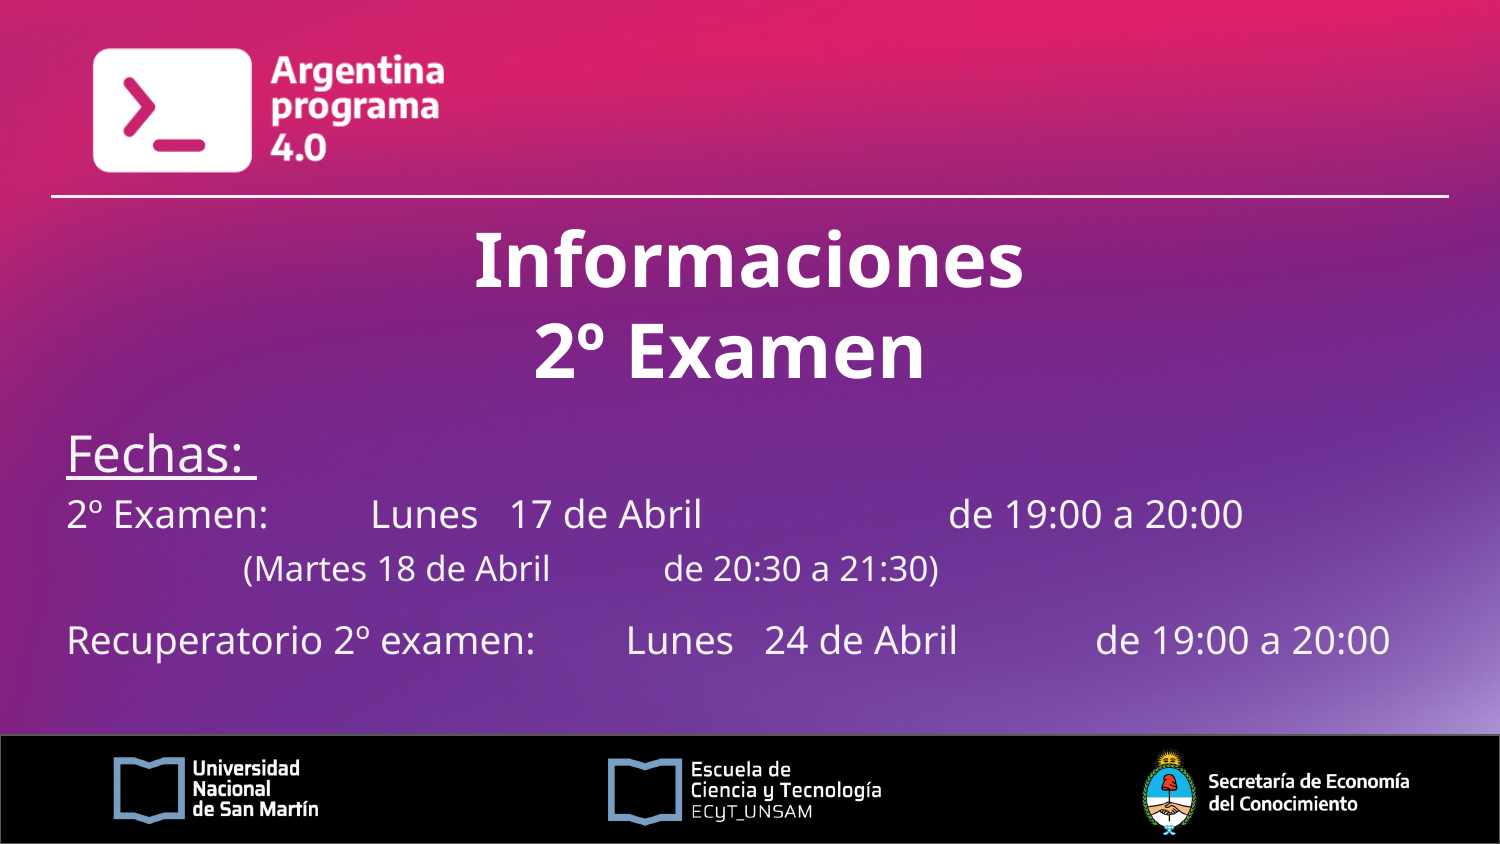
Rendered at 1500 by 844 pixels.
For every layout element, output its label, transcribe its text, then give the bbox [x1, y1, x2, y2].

picture [0, 0, 1500, 844]
title Informaciones 2º Examen [51, 184, 1449, 397]
subtitle Fechas: 2º Examen: Lunes 17 de Abril de 19:00 a 20:00 (Martes 18 de Abril de 20:30 a 21:30) Recuperatorio 2º examen: Lunes 24 de Abril de 19:00 a 20:00 [51, 397, 1449, 722]
